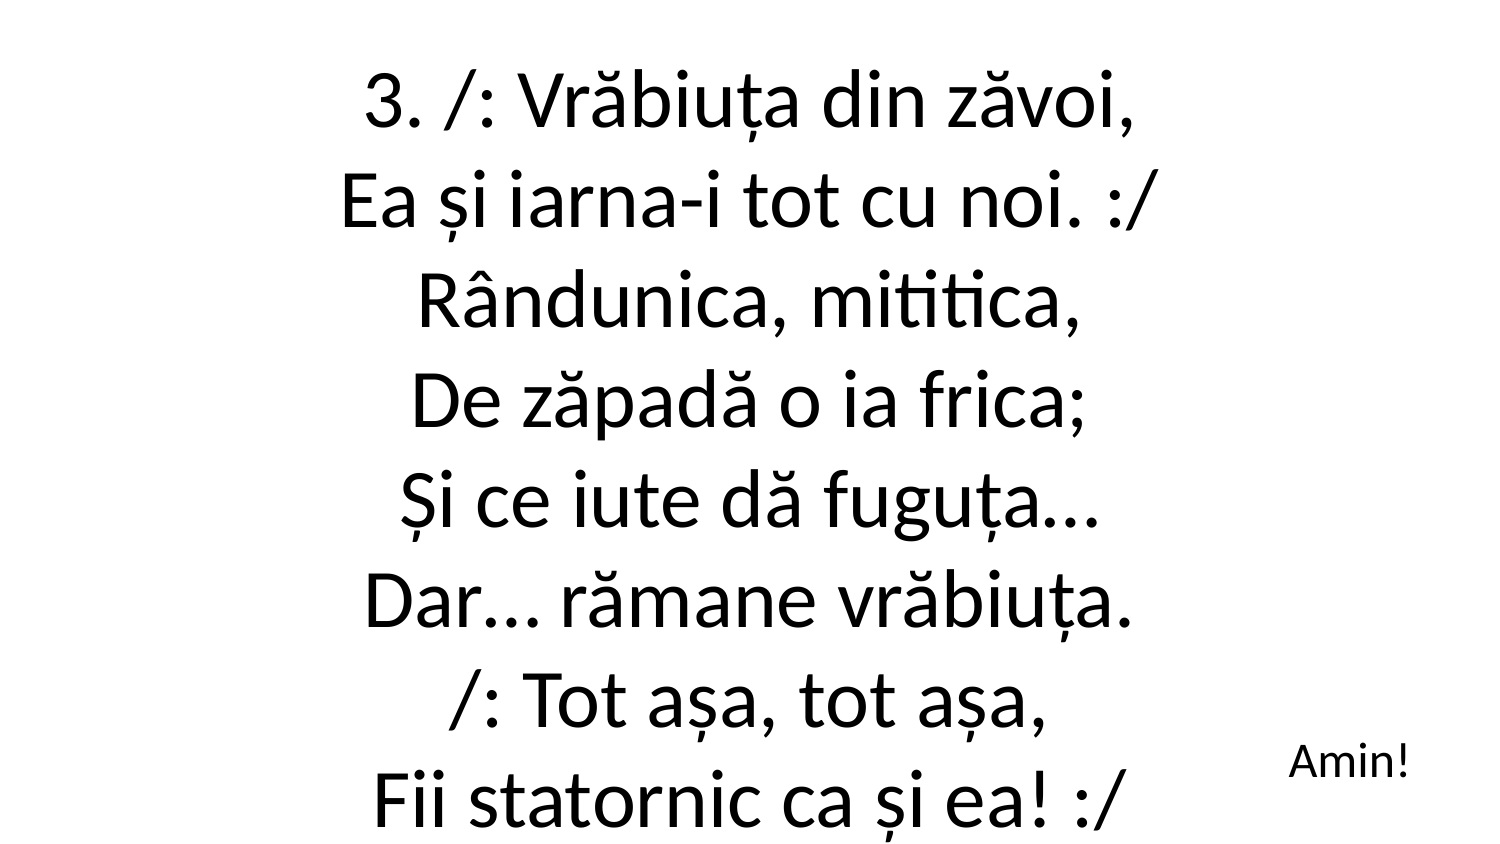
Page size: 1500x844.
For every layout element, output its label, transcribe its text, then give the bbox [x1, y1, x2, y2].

text_box Amin! [1273, 674, 1427, 795]
text_box 3. /: Vrăbiuța din zăvoi, Ea și iarna-i tot cu noi. :/ Rândunica, mititica, De zăpadă o ia frica; Și ce iute dă fuguța… Dar… rămane vrăbiuța. /: Tot așa, tot așa, Fii statornic ca și ea! :/ [325, 0, 1175, 844]
